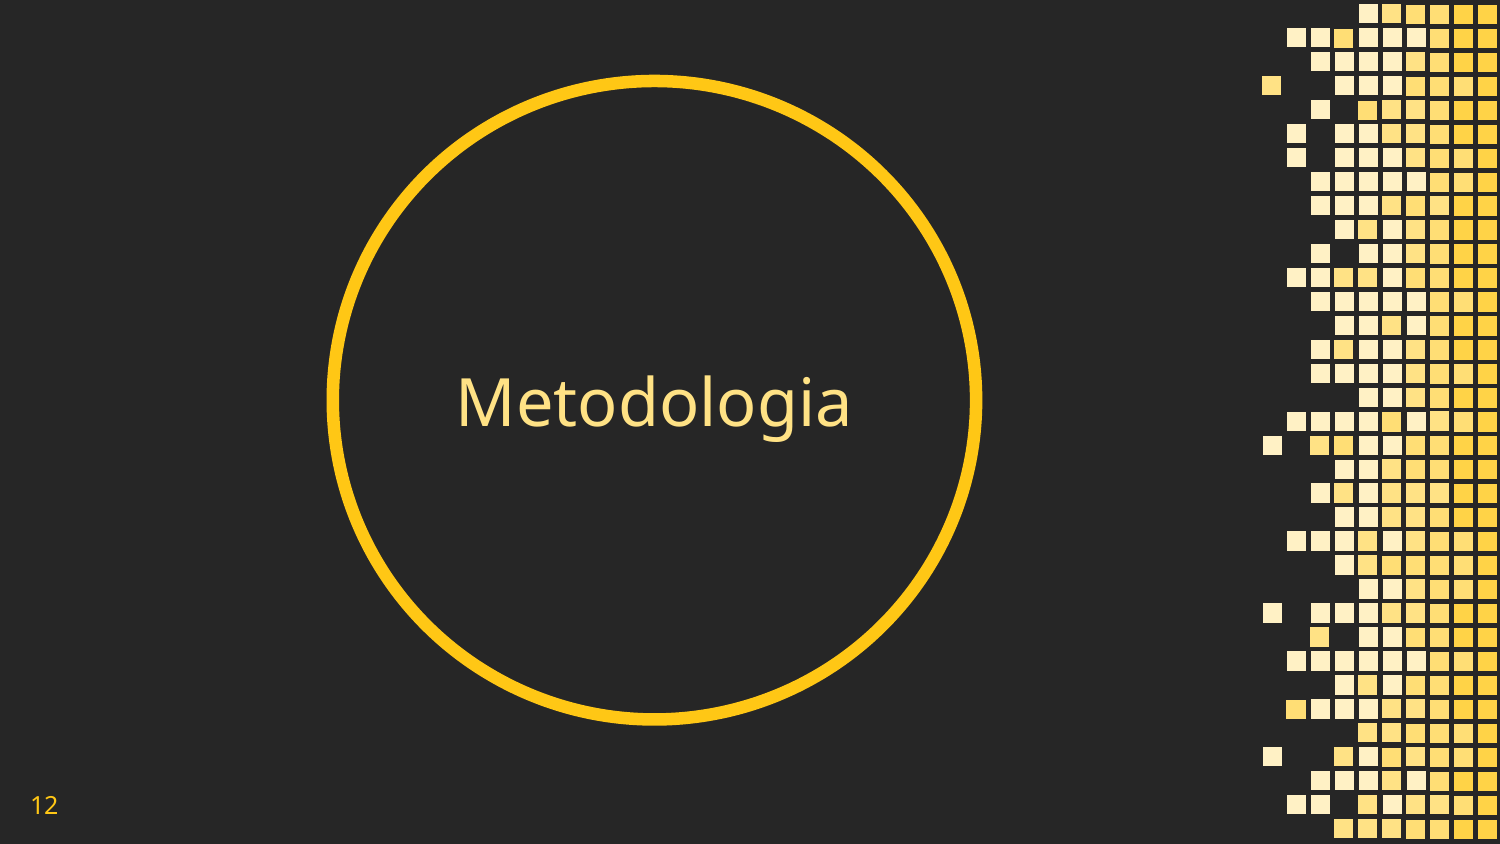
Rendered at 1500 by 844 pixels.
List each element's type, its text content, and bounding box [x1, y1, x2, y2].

slide_number 12 [15, 774, 105, 839]
text_box Metodologia [332, 80, 977, 720]
